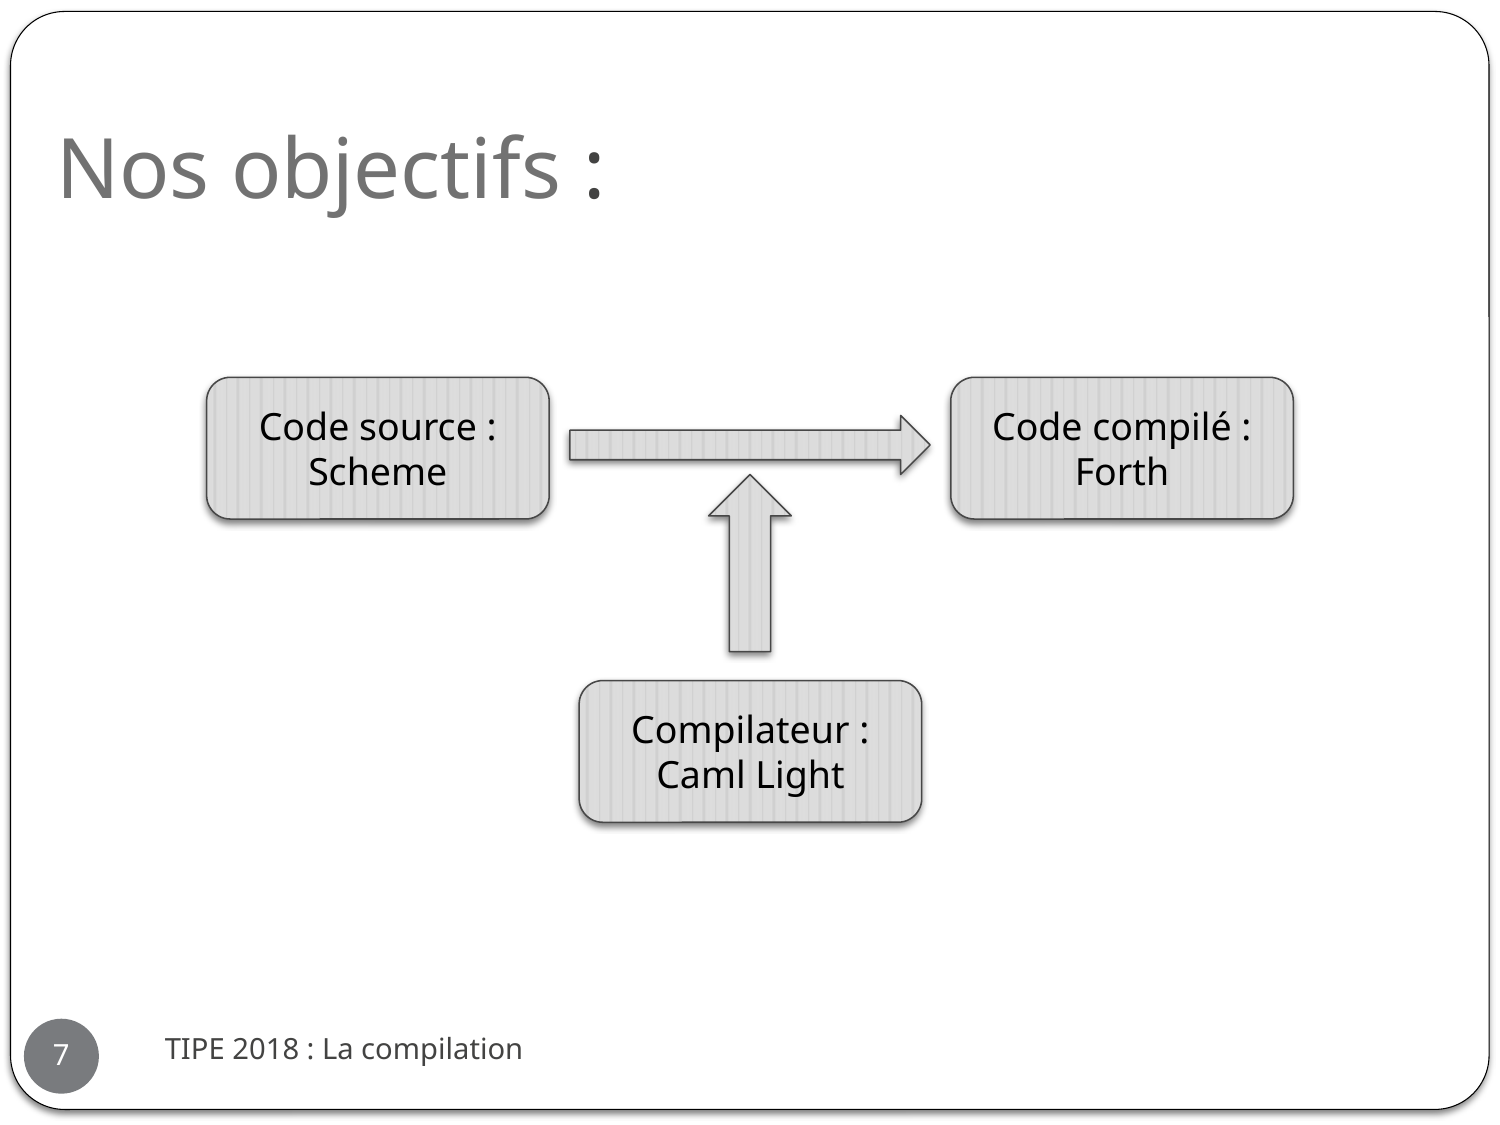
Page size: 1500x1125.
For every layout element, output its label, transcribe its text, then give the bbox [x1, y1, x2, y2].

text_box [707, 473, 792, 653]
text_box [569, 414, 931, 476]
title Nos objectifs : [41, 42, 1317, 231]
slide_number 7 [23, 1018, 99, 1094]
text_box Compilateur : Caml Light [578, 679, 923, 824]
footer TIPE 2018 : La compilation [150, 1012, 800, 1088]
text_box Code source : Scheme [205, 376, 550, 520]
text_box Code compilé : Forth [950, 376, 1295, 520]
